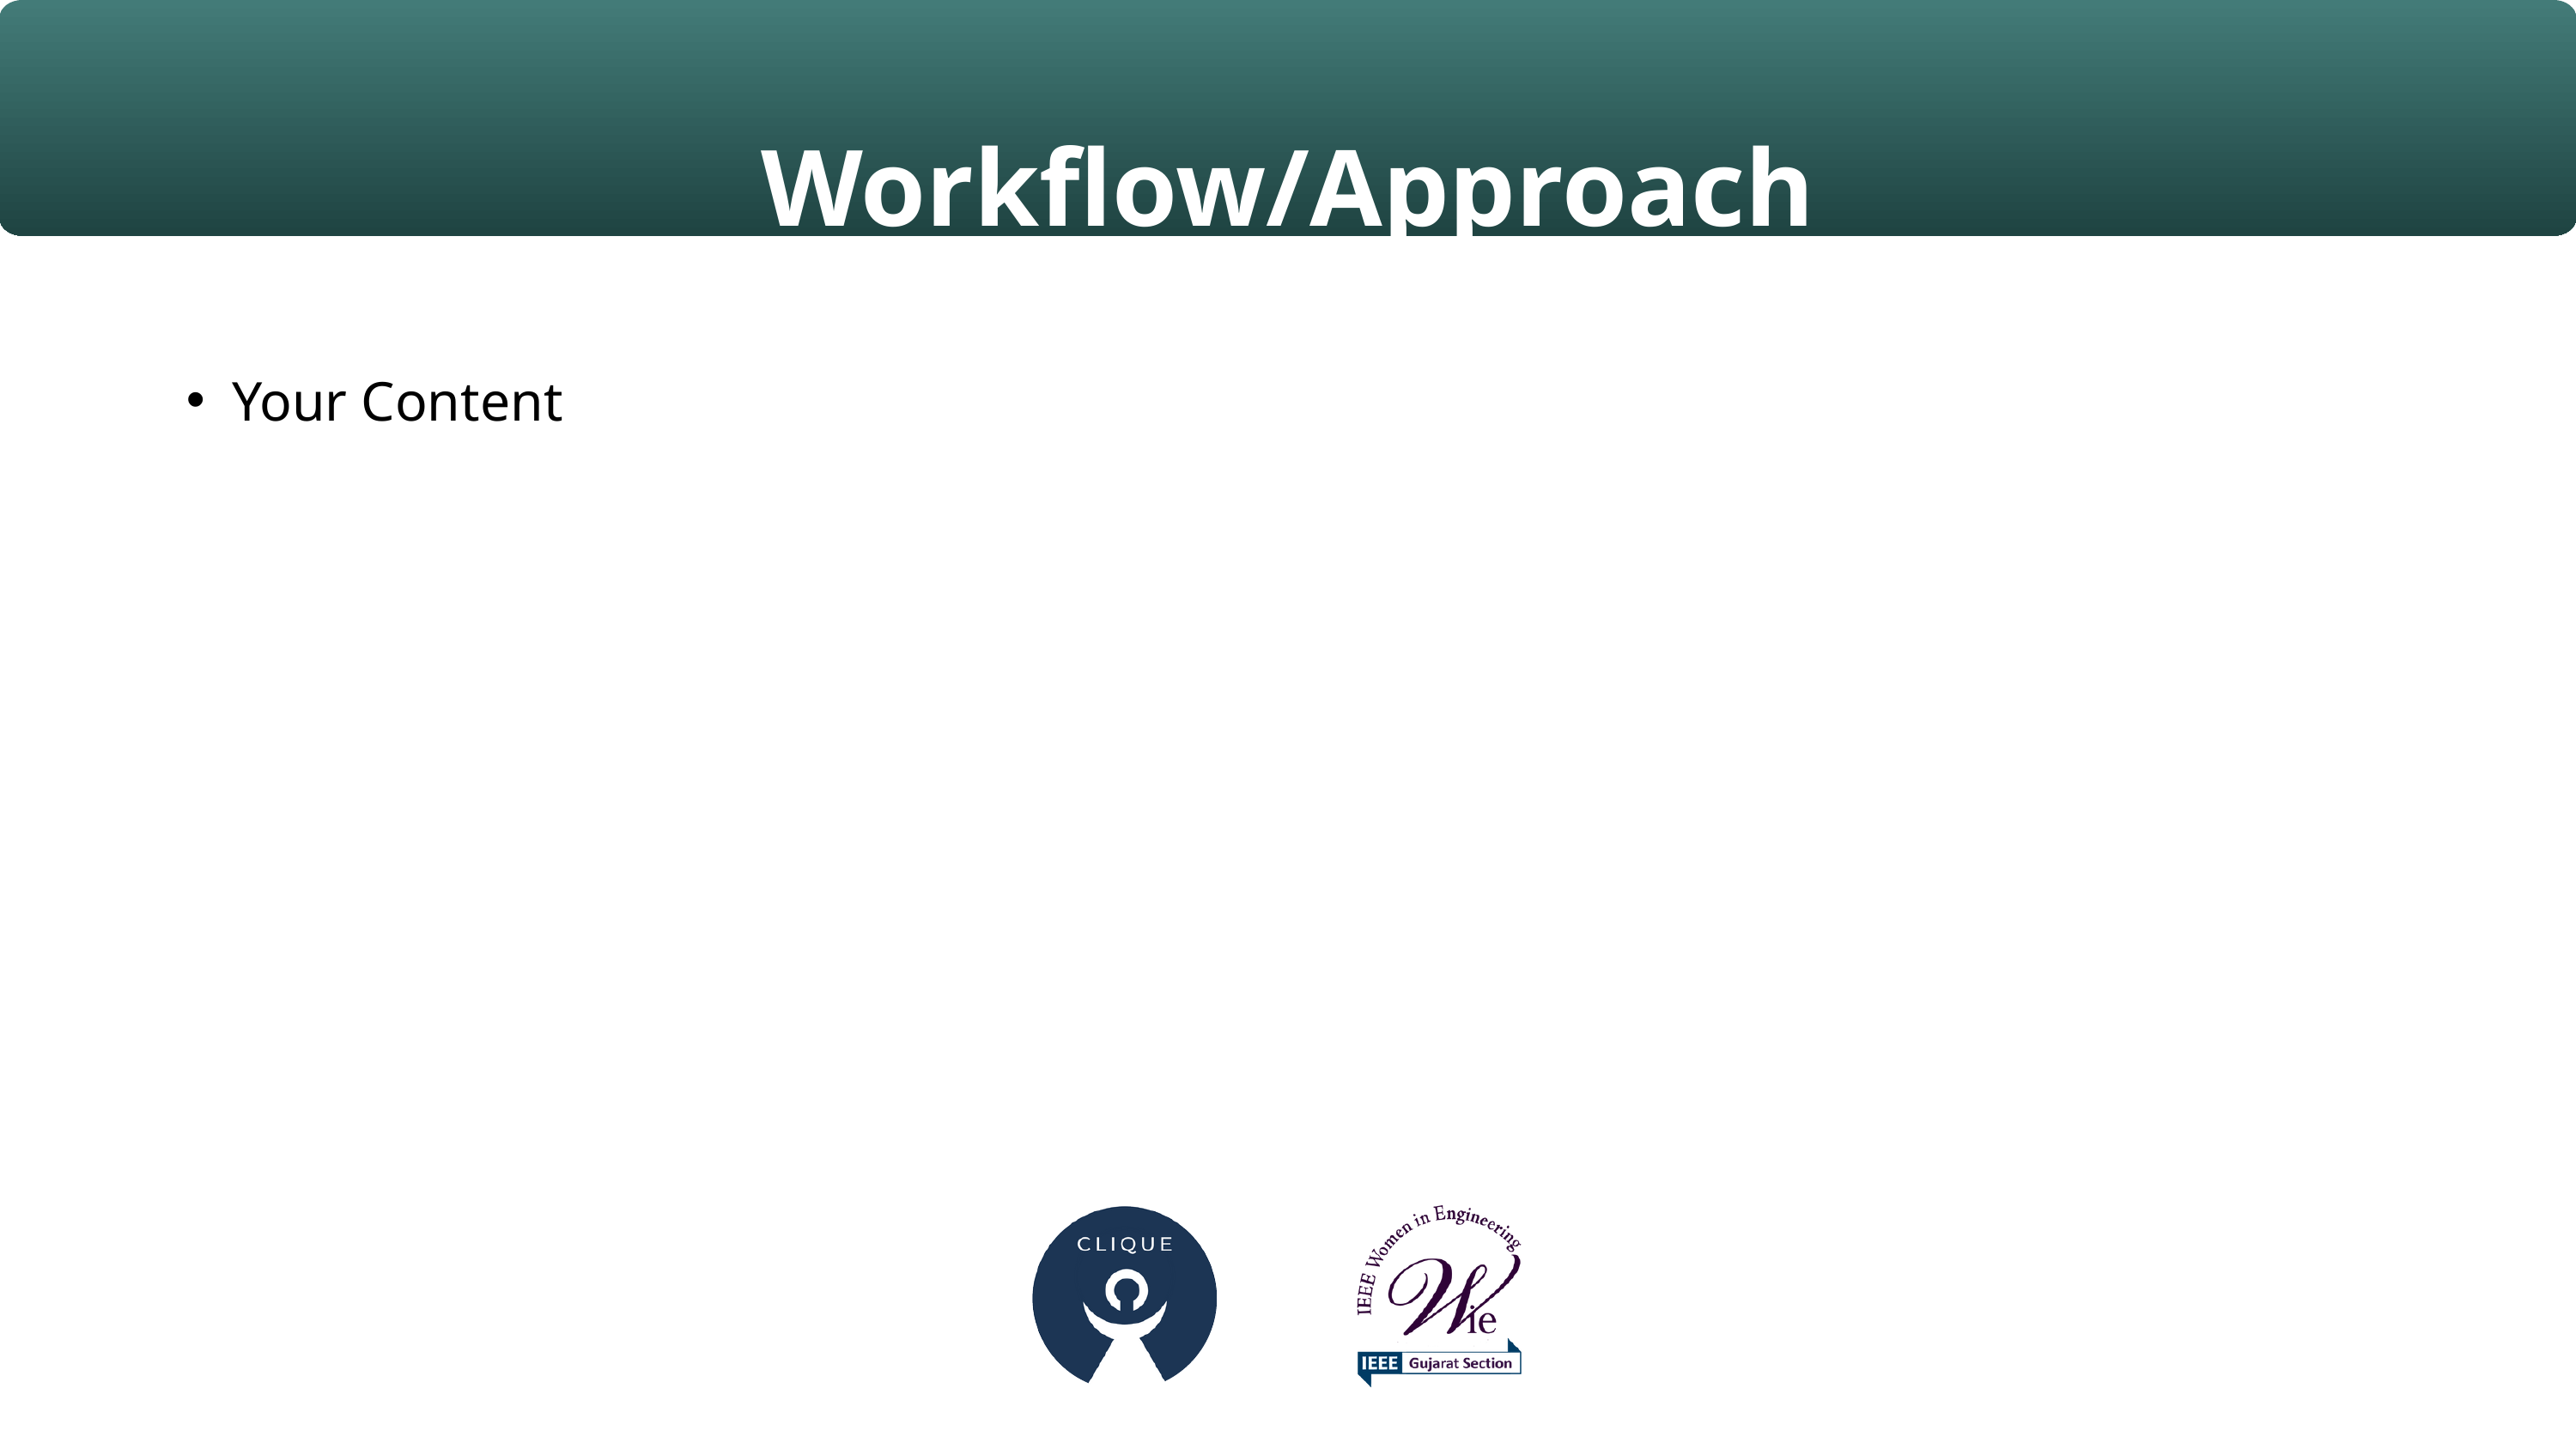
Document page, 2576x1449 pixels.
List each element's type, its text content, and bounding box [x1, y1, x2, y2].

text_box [1018, 1185, 1558, 1422]
text_box Your Content [140, 341, 2208, 432]
text_box Workflow/Approach [0, 0, 2576, 236]
